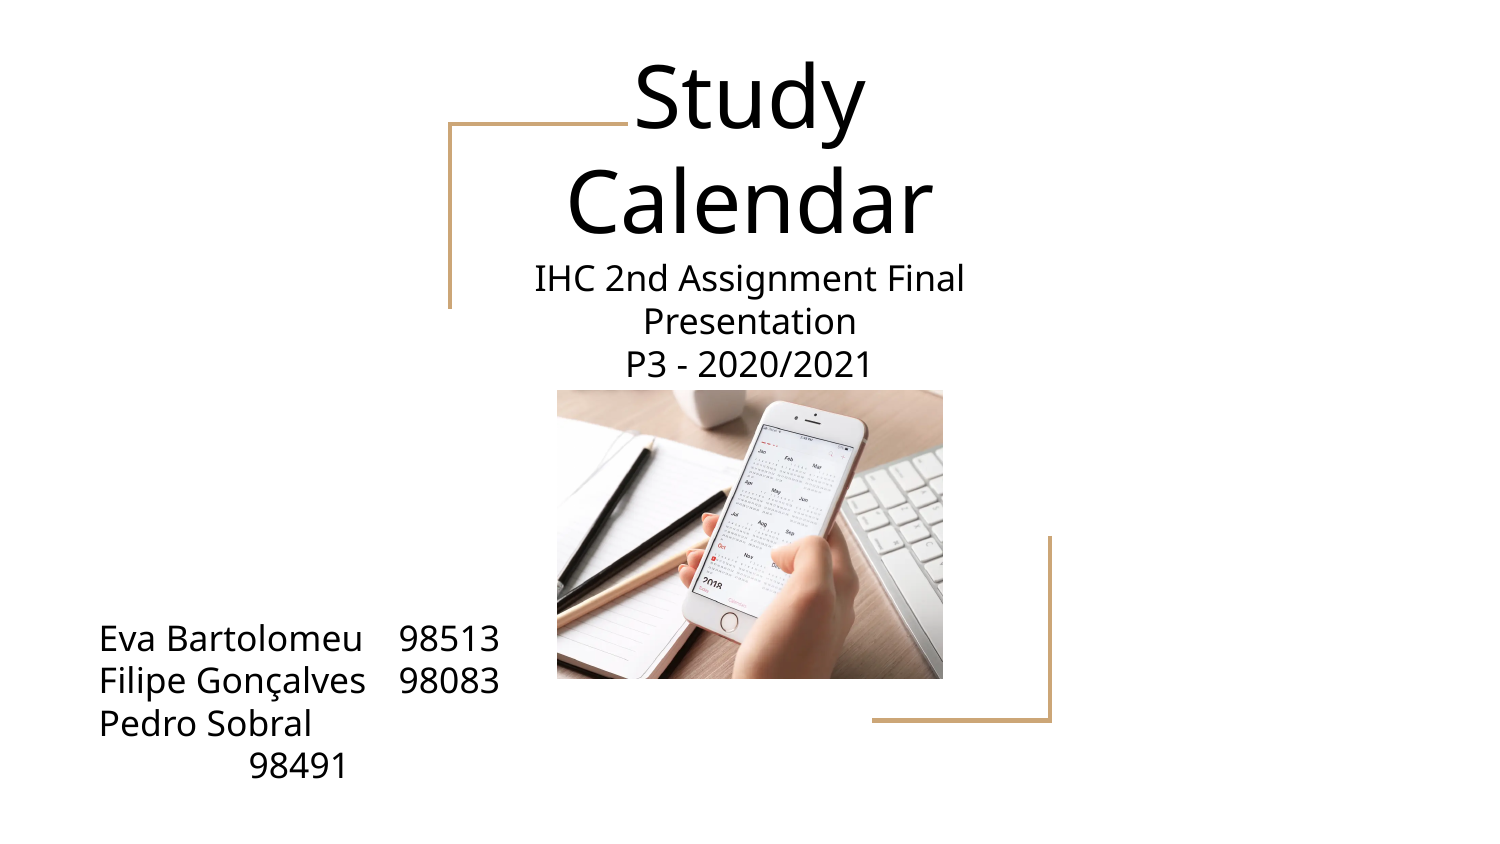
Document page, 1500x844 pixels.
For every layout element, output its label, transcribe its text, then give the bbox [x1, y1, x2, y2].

subtitle IHC 2nd Assignment Final Presentation P3 - 2020/2021 [416, 240, 1083, 400]
text_box Eva Bartolomeu 98513 Filipe Gonçalves 98083 Pedro Sobral 98491 [83, 600, 528, 801]
picture [557, 389, 943, 679]
title Study Calendar [499, 14, 1001, 240]
